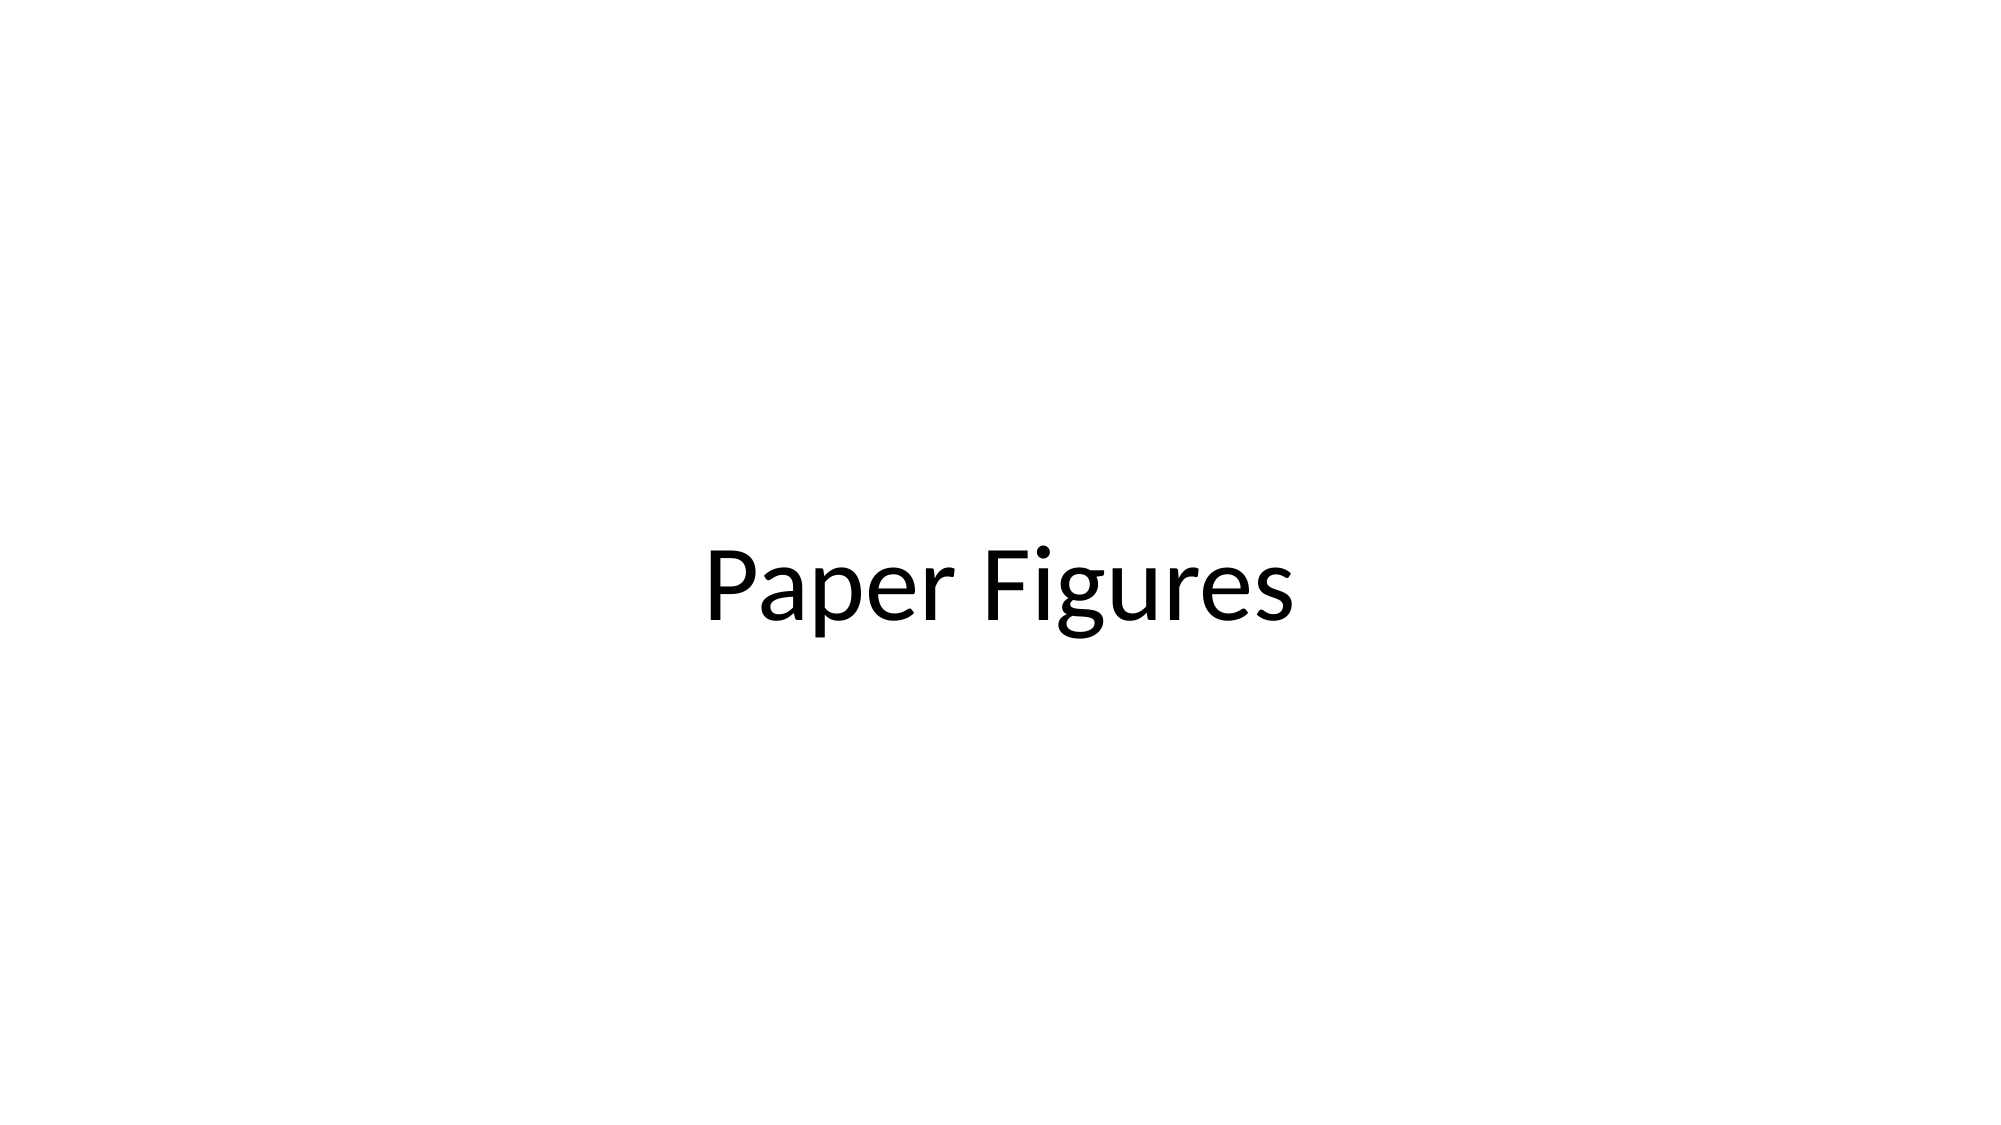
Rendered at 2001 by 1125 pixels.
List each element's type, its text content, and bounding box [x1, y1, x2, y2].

text_box Paper Figures [439, 504, 1561, 650]
